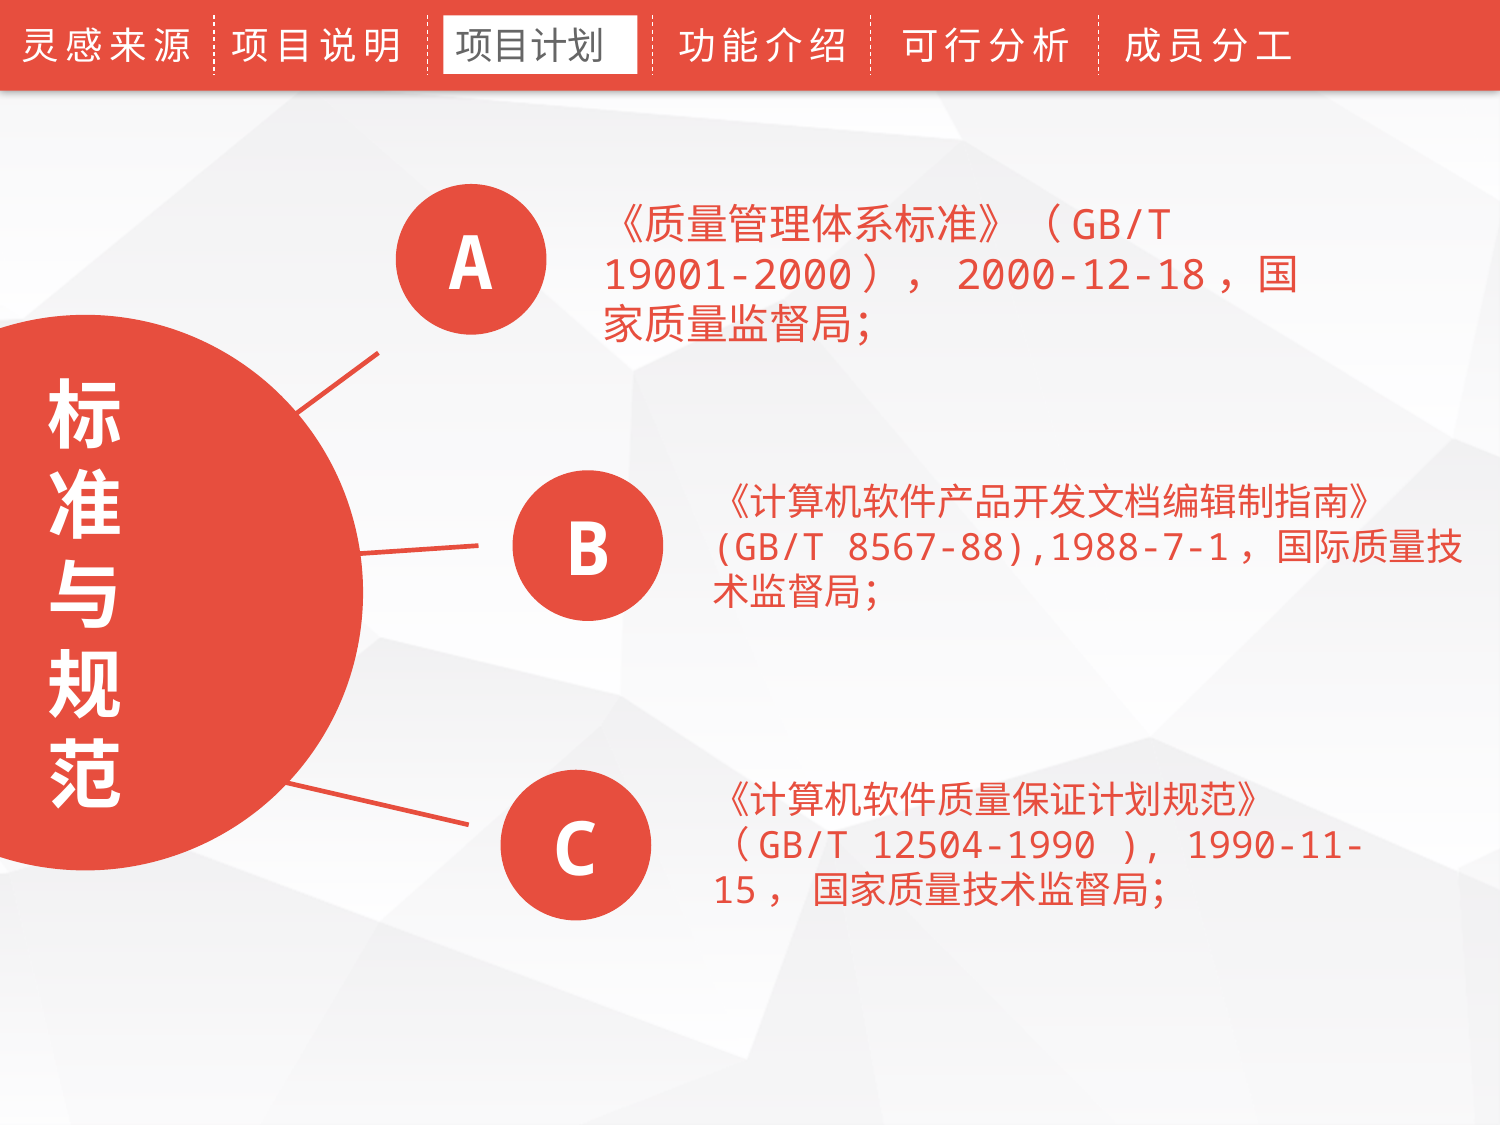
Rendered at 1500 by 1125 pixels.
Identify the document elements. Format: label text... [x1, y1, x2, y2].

text_box 可行分析 [886, 14, 1098, 75]
text_box 标 准 与 规 范 [0, 313, 365, 872]
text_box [278, 545, 479, 560]
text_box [230, 769, 469, 825]
text_box 灵感来源 [7, 14, 213, 75]
text_box 项目说明 [217, 14, 427, 75]
text_box 成员分工 [1109, 14, 1322, 75]
text_box B [511, 469, 665, 622]
text_box 功能介绍 [871, 14, 876, 75]
text_box C [499, 768, 653, 922]
text_box [0, 0, 1500, 92]
text_box 功能介绍 [663, 14, 870, 75]
picture [0, 92, 1500, 1125]
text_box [234, 352, 379, 460]
text_box 《计算机软件质量保证计划规范》（GB/T 12504-1990 ), 1990-11-15， 国家质量技术监督局； [697, 768, 1420, 919]
text_box 《质量管理体系标准》（GB/T 19001-2000），2000-12-18，国家质量监督局； [587, 190, 1344, 356]
text_box 《计算机软件产品开发文档编辑制指南》(GB/T 8567-88),1988-7-1，国际质量技术监督局； [697, 470, 1485, 620]
text_box 项目计划 [440, 14, 652, 75]
text_box A [394, 182, 548, 336]
